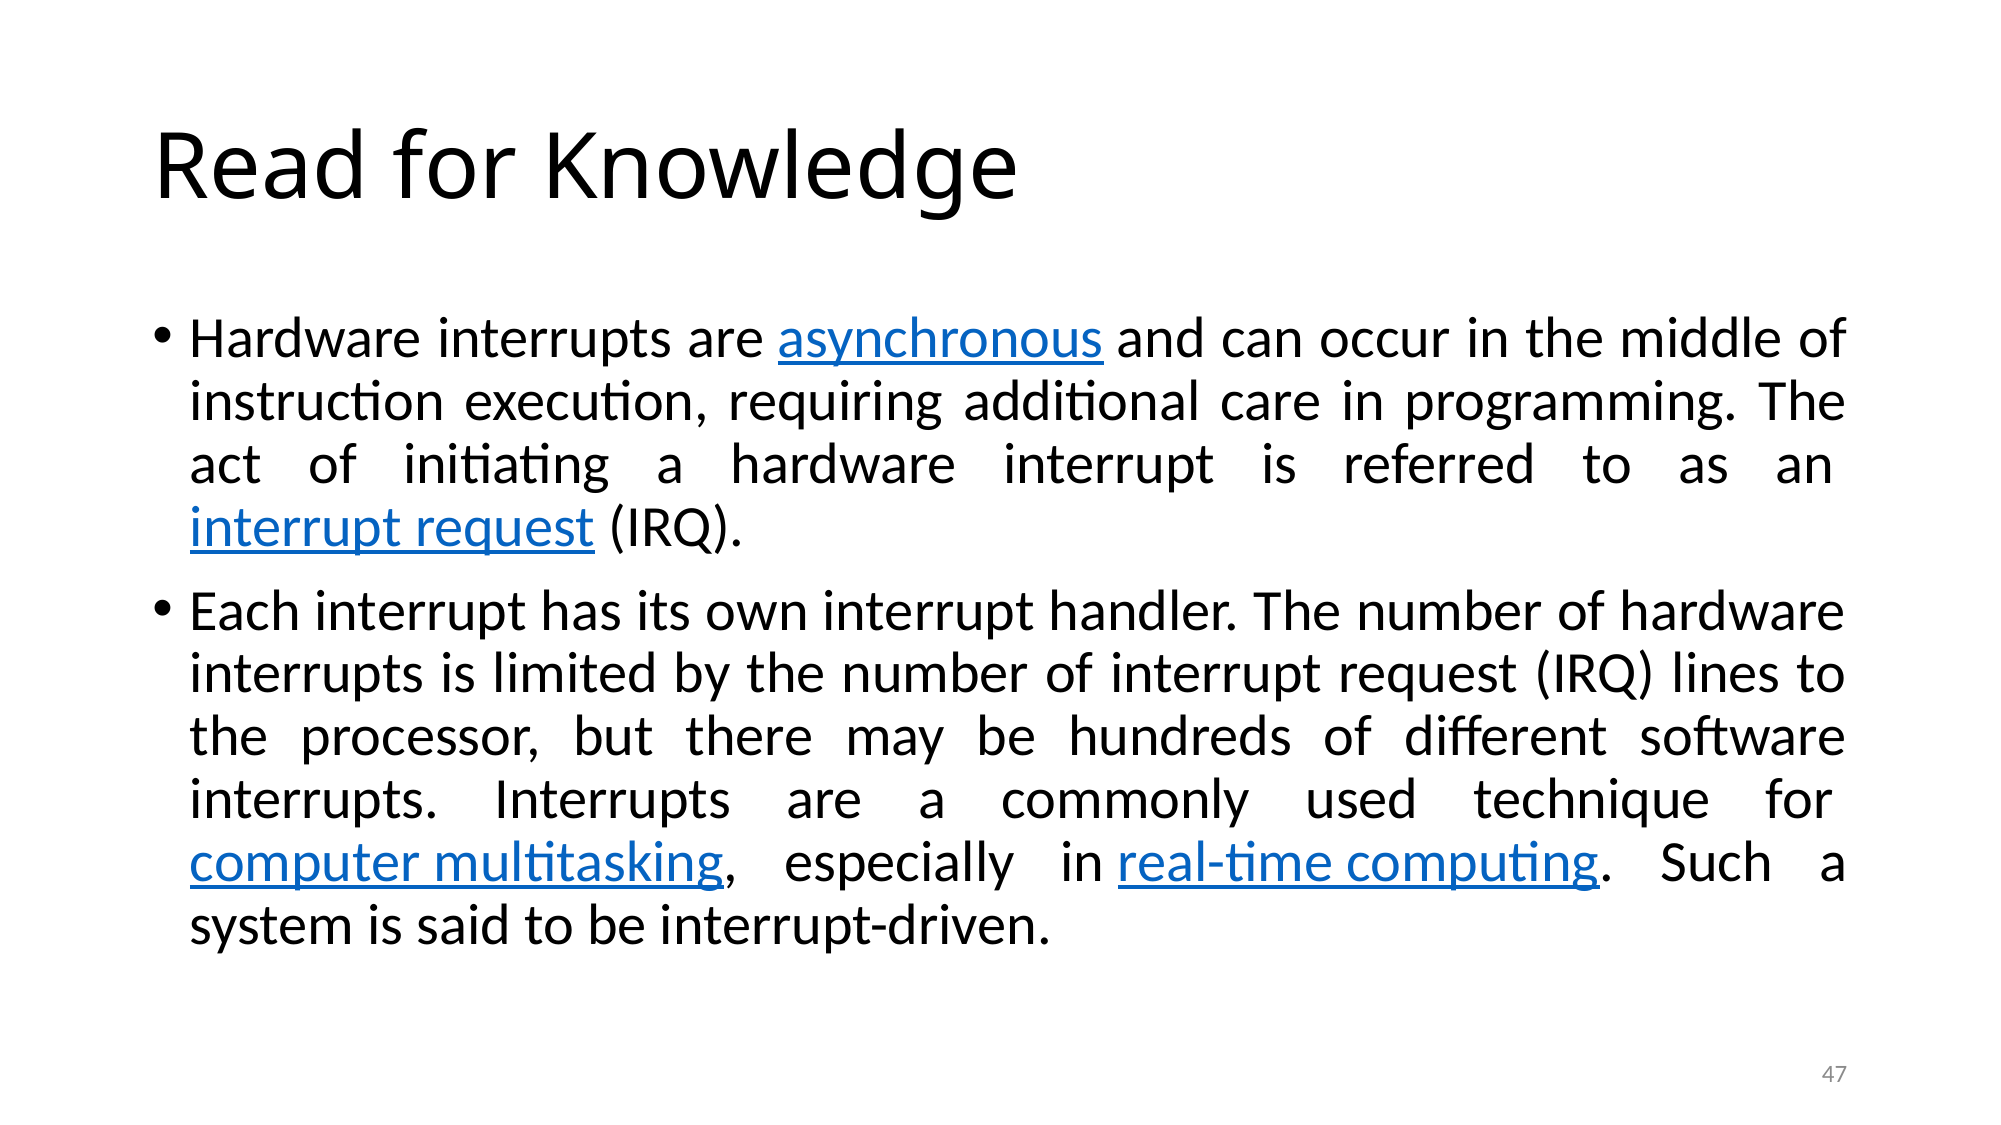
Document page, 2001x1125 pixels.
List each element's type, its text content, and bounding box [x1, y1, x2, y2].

slide_number 47 [1412, 1042, 1863, 1103]
title Read for Knowledge [137, 59, 1863, 278]
list Hardware interrupts are asynchronous and can occur in the middle of instruction execution, requiring additional care in programming. The act of initiating a hardware interrupt is referred to as an interrupt request (IRQ). Each interrupt has its own interrupt handler. The number of hardware interrupts is limited by the number of interrupt request (IRQ) lines to the processor, but there may be hundreds of different software interrupts. Interrupts are a commonly used technique for computer multitasking, especially in real-time computing. Such a system is said to be interrupt-driven. [137, 299, 1863, 1080]
